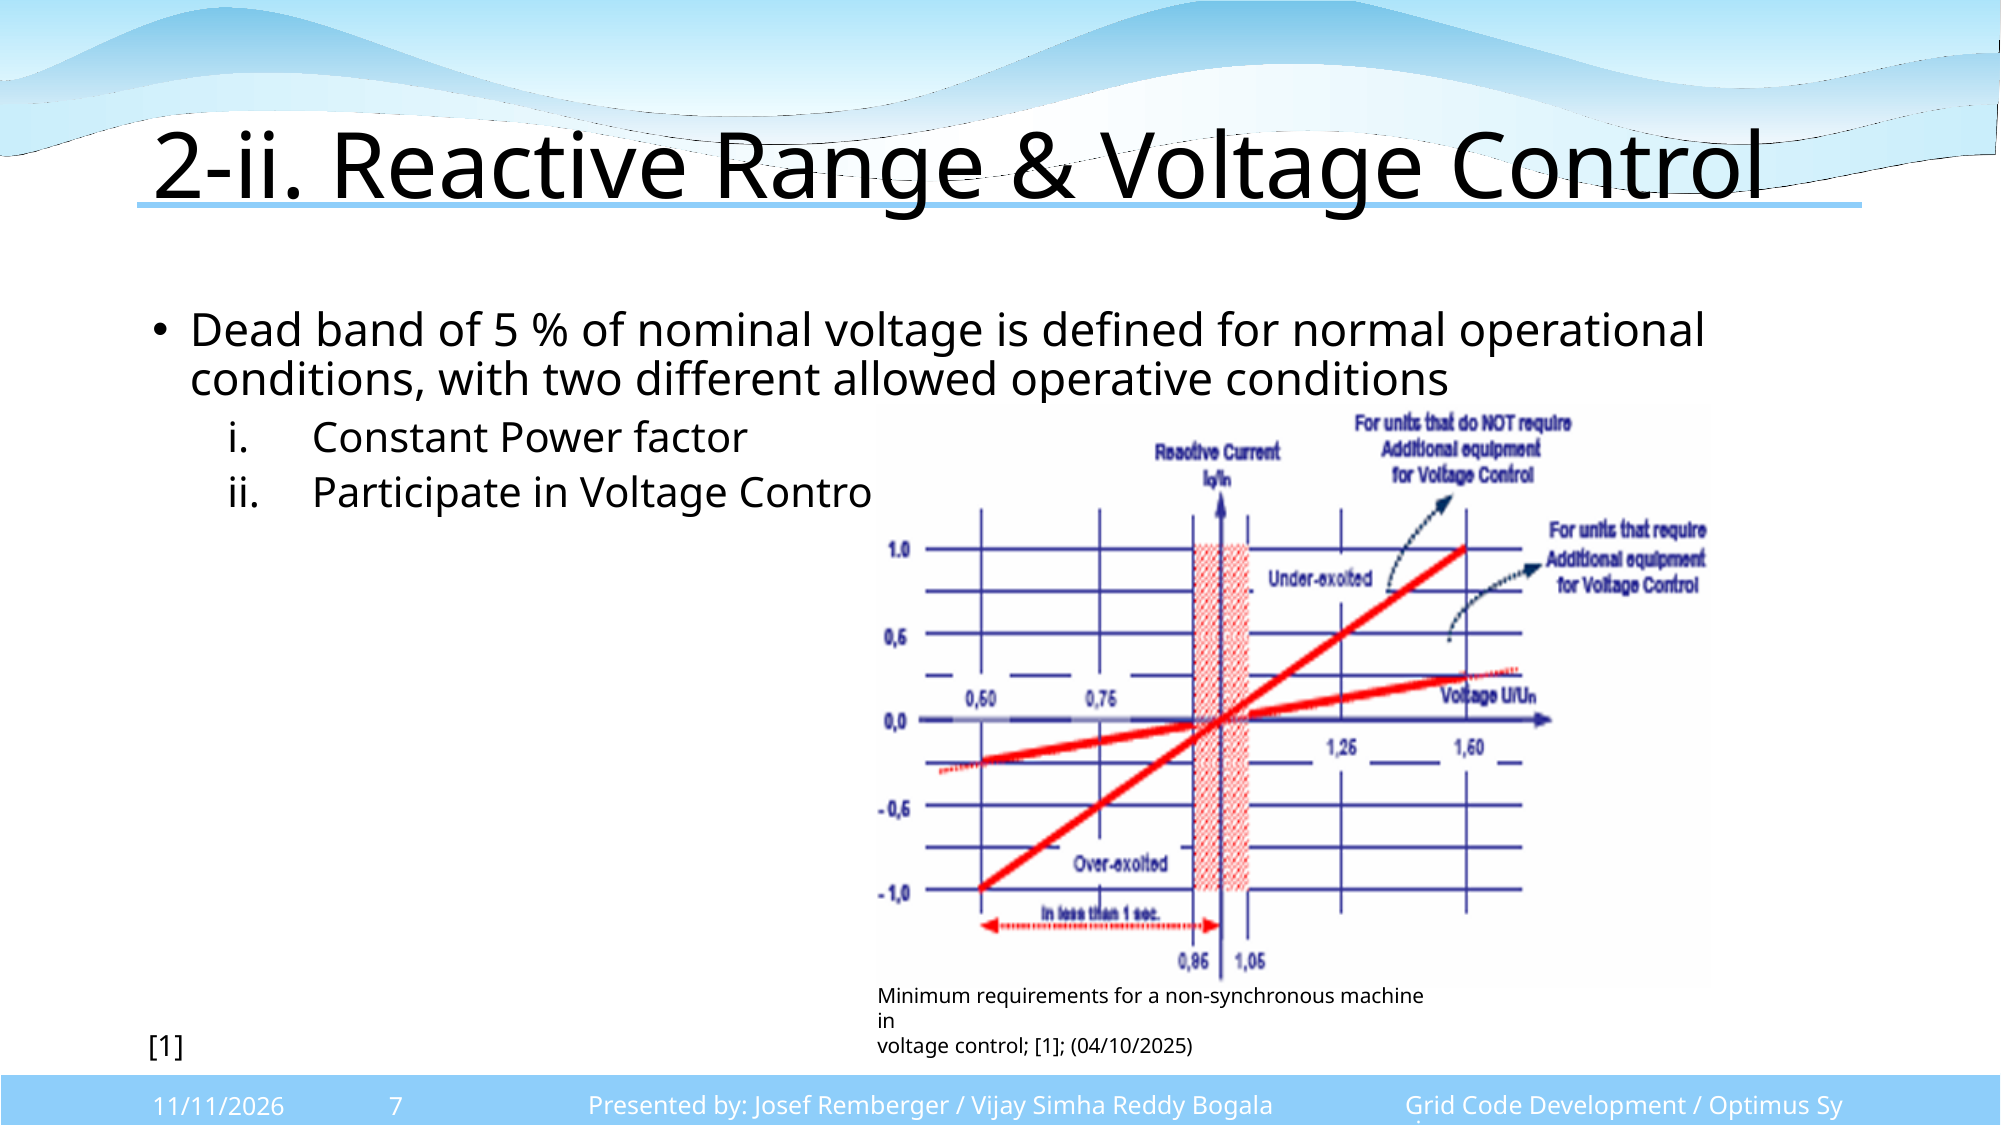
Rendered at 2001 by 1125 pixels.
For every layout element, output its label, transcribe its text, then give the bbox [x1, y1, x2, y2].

footer Grid Code Development / Optimus Syria [1390, 1076, 1863, 1125]
slide_number 7 [319, 1077, 473, 1125]
picture [876, 403, 1712, 988]
list Dead band of 5 % of nominal voltage is defined for normal operational conditions, with two different allowed operative conditions Constant Power factor Participate in Voltage Control [137, 299, 1863, 1014]
text_box [1] [133, 1020, 482, 1070]
text_box Minimum requirements for a non-synchronous machine in voltage control; [1]; (04/10/2025) [862, 975, 1452, 1065]
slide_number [137, 1077, 319, 1125]
title 2-ii. Reactive Range & Voltage Control [137, 59, 1863, 278]
